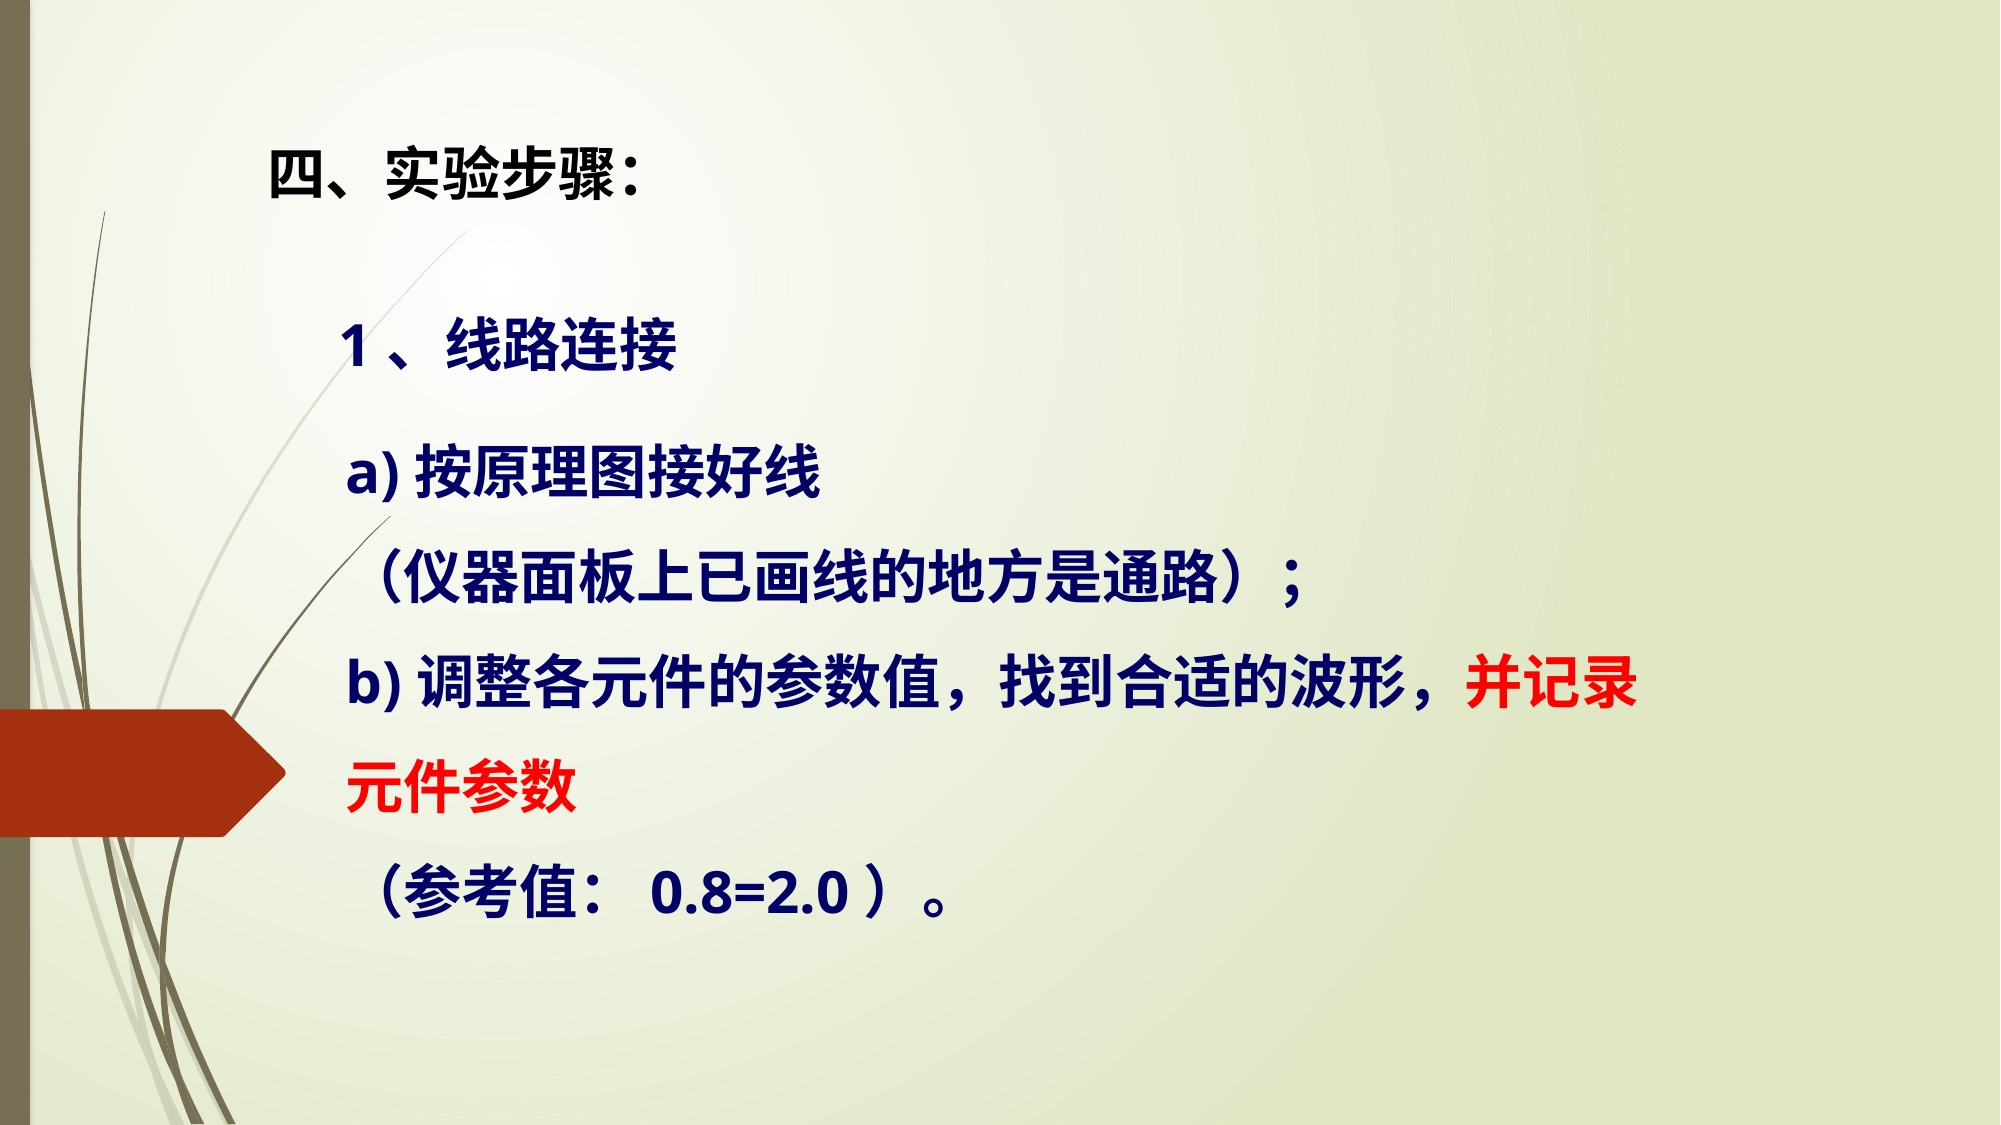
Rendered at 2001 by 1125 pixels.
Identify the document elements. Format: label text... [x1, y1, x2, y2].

text_box 四、实验步骤： [252, 94, 804, 215]
text_box 1、线路连接 [324, 265, 746, 386]
